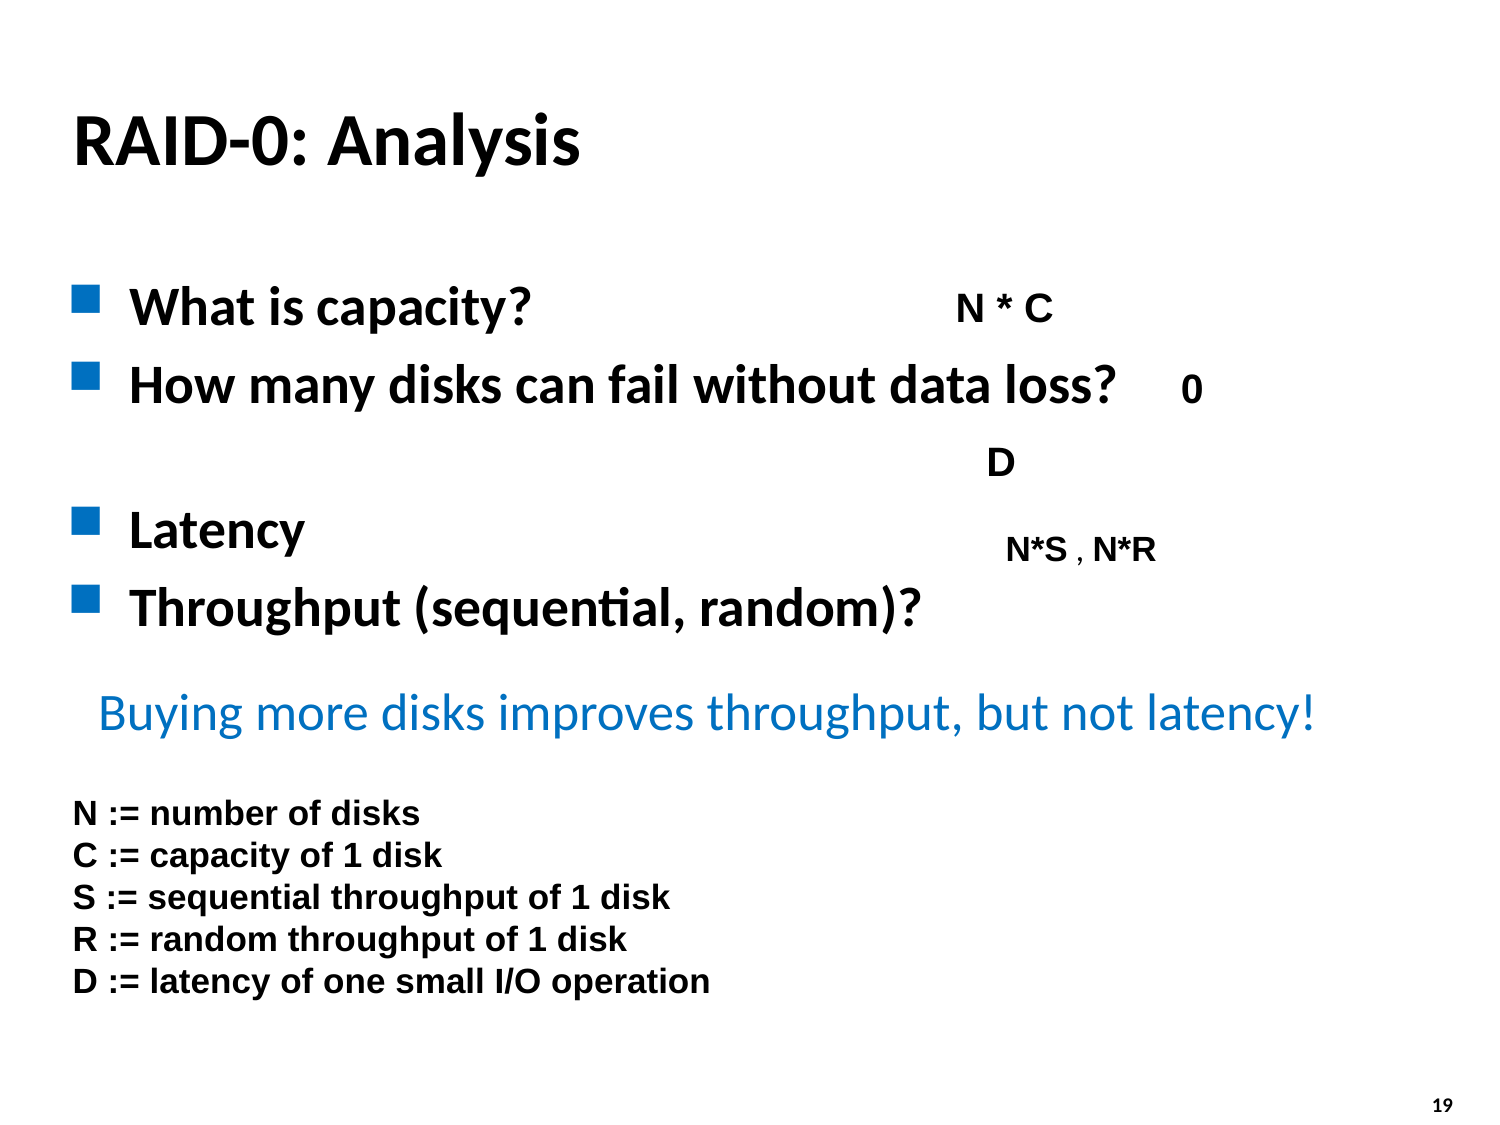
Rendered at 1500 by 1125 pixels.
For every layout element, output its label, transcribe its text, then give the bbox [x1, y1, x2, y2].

text_box 0 [1166, 355, 1323, 420]
title RAID-0: Analysis [58, 72, 1305, 199]
text_box D [971, 428, 1038, 493]
text_box Buying more disks improves throughput, but not latency! [92, 672, 1464, 747]
text_box N := number of disks C := capacity of 1 disk S := sequential throughput of 1 disk R := random throughput of 1 disk D := latency of one small I/O operation [57, 782, 1000, 1008]
text_box N * C [940, 274, 1069, 339]
text_box N*S , N*R [990, 519, 1172, 577]
list What is capacity? How many disks can fail without data loss? Latency Throughput (sequential, random)? [57, 261, 1339, 859]
